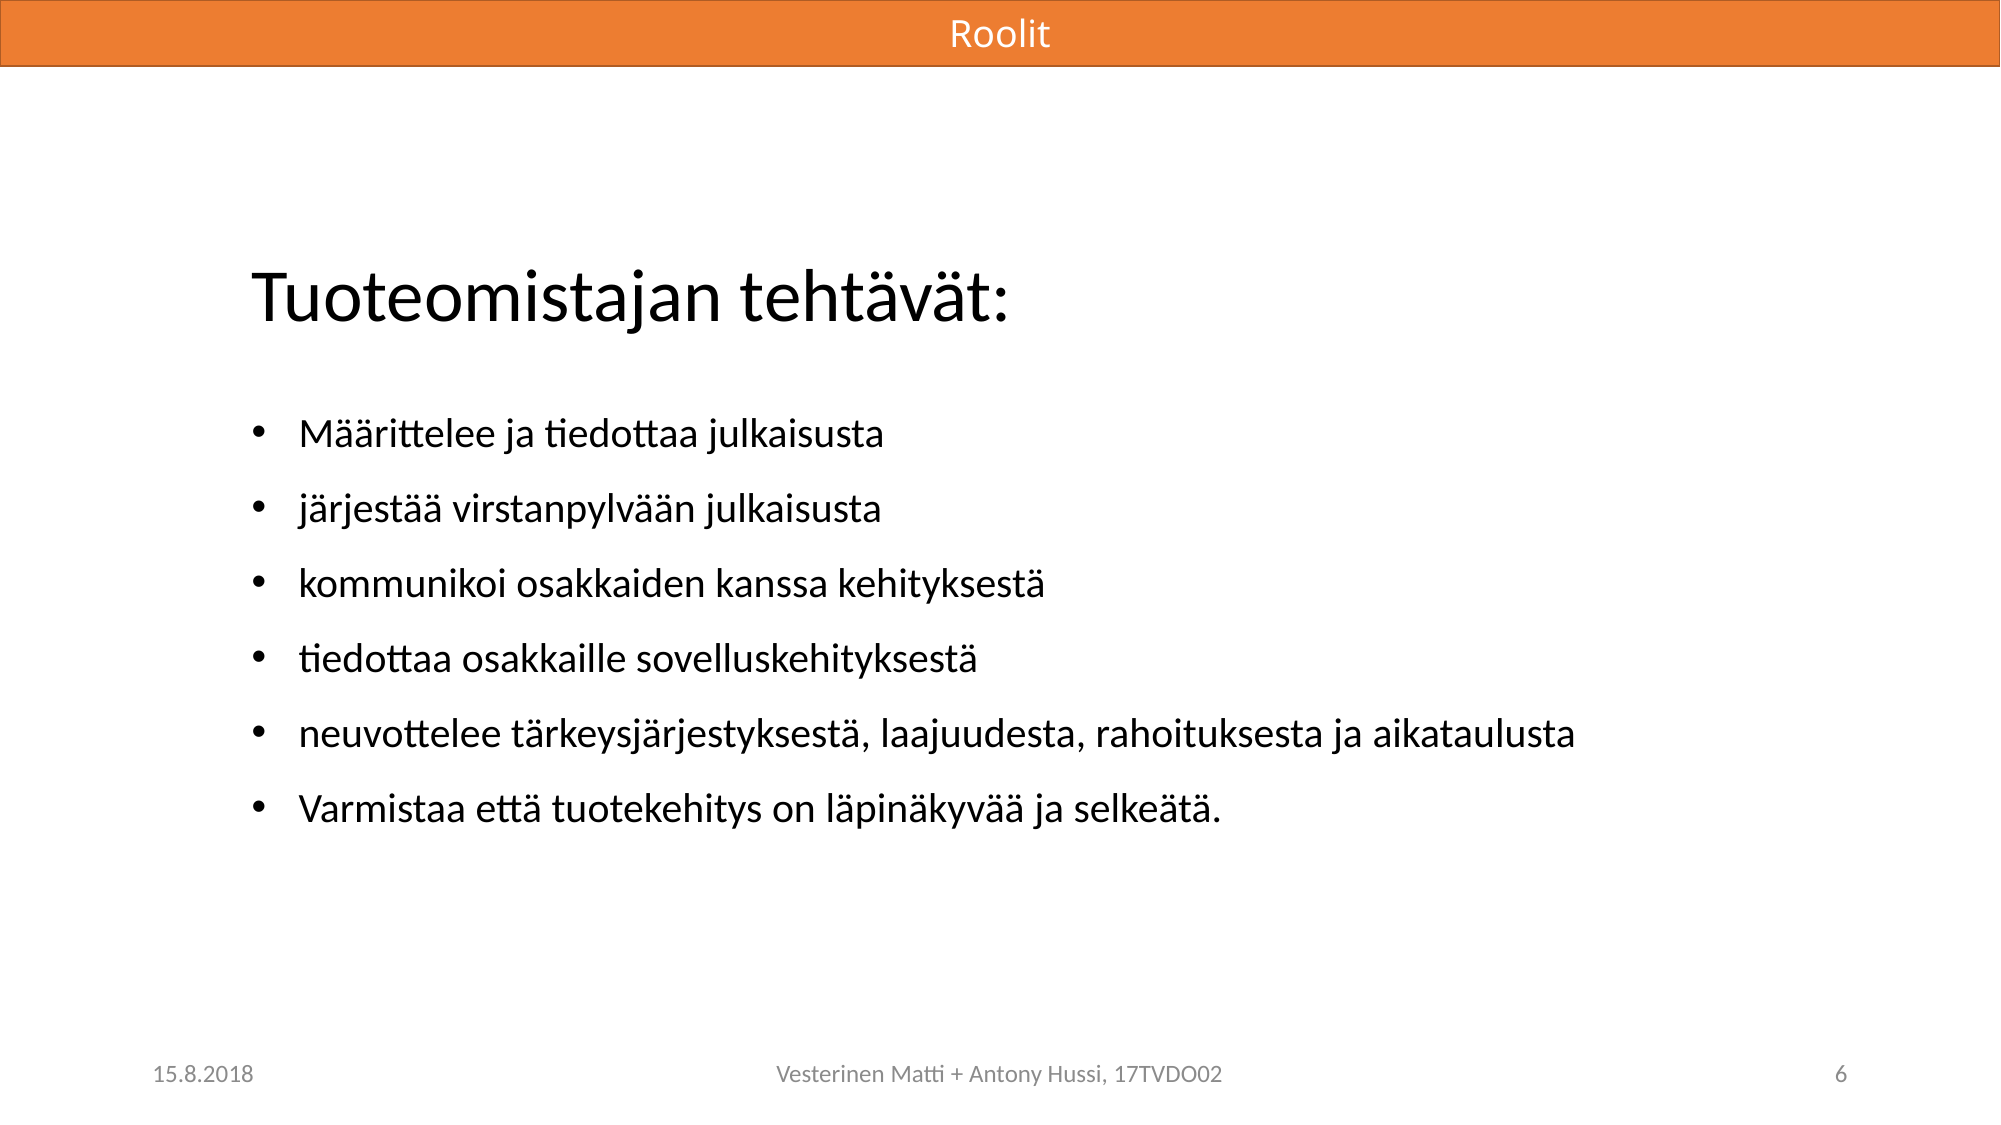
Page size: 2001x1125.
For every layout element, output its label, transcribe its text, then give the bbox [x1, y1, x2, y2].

slide_number 6 [1412, 1042, 1863, 1103]
text_box Tuoteomistajan tehtävät: Määrittelee ja tiedottaa julkaisusta järjestää virstanpylvään julkaisusta kommunikoi osakkaiden kanssa kehityksestä tiedottaa osakkaille sovelluskehityksestä neuvottelee tärkeysjärjestyksestä, laajuudesta, rahoituksesta ja aikataulusta Varmistaa että tuotekehitys on läpinäkyvää ja selkeätä. [236, 238, 1763, 839]
footer Vesterinen Matti + Antony Hussi, 17TVDO02 [662, 1042, 1338, 1103]
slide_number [137, 1042, 588, 1103]
text_box Roolit [0, 0, 2000, 67]
